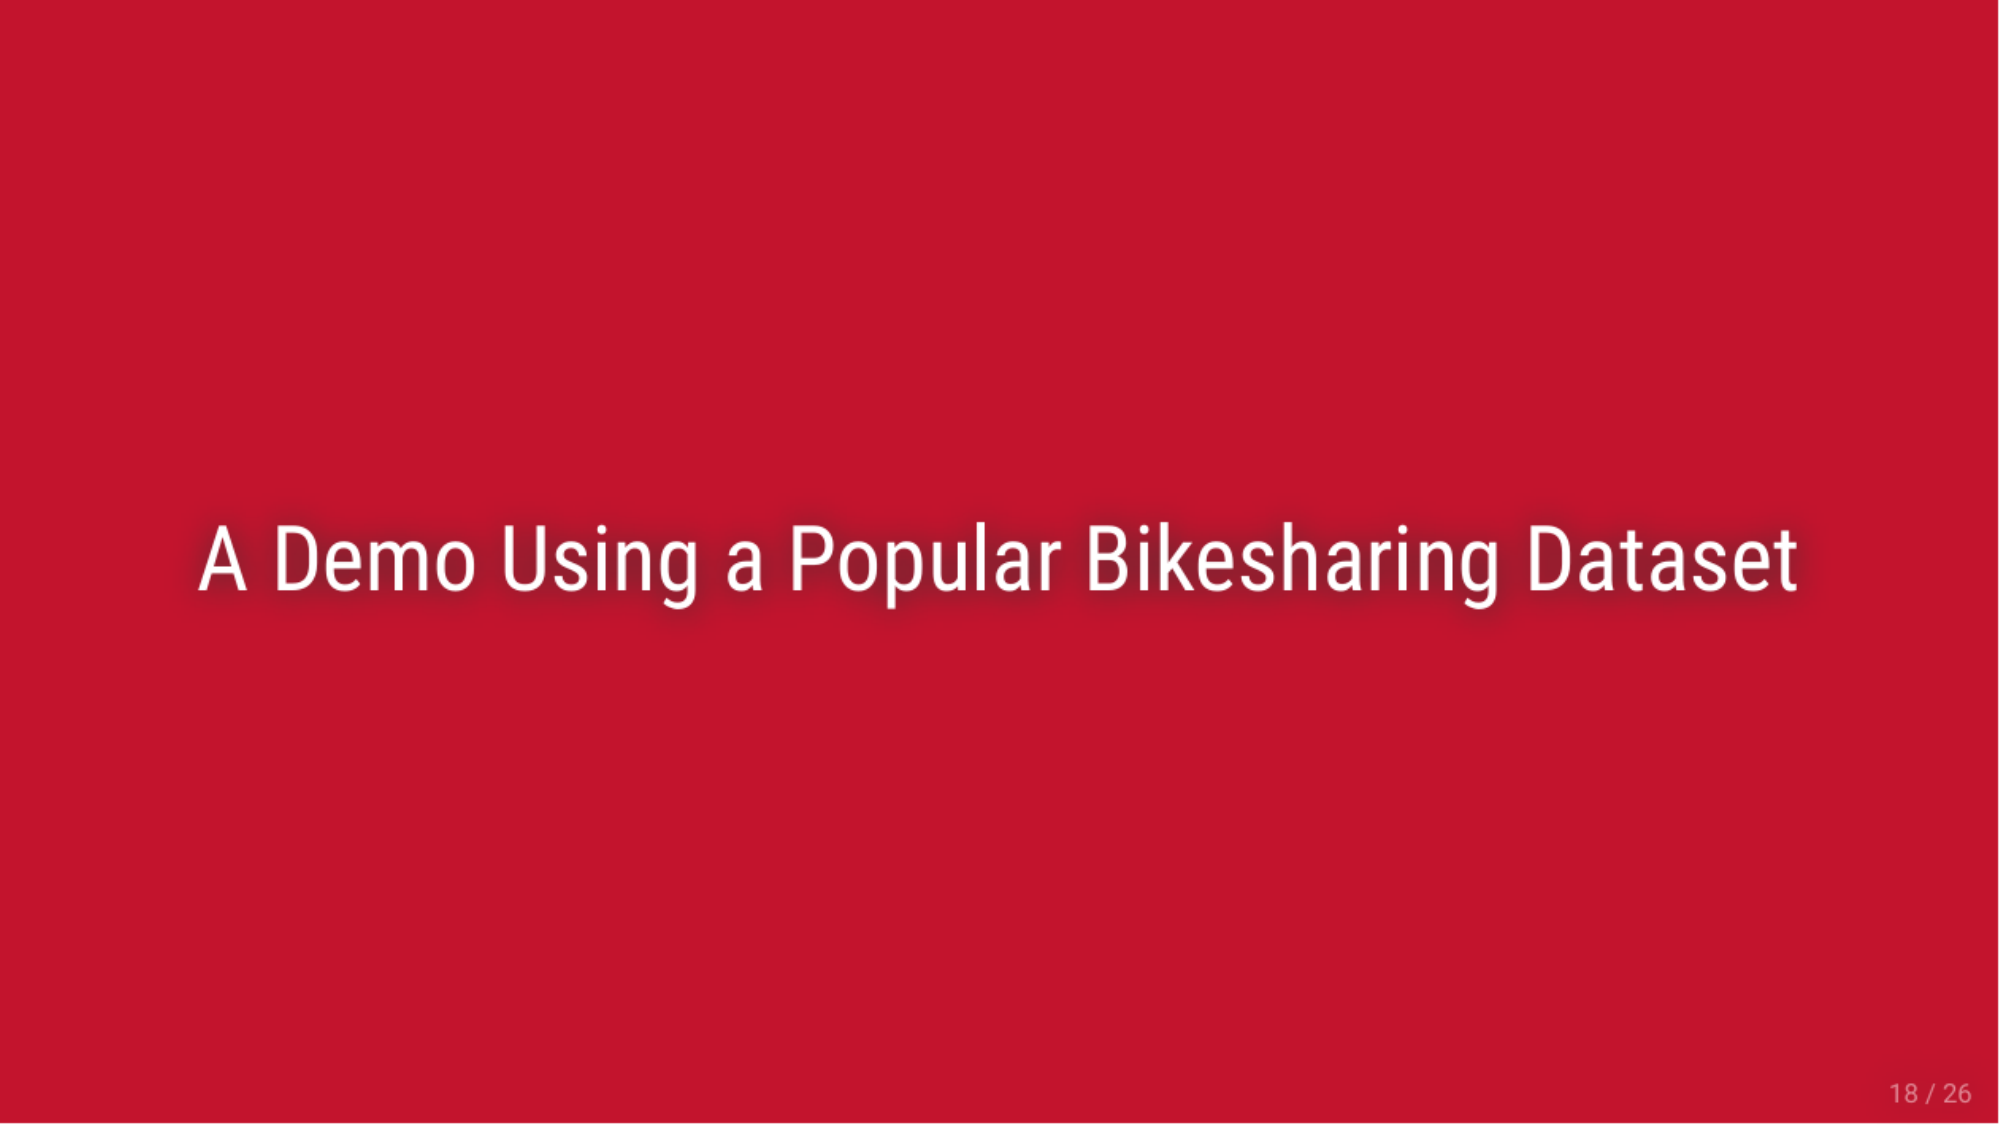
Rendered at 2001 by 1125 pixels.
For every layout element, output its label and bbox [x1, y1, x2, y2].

list [0, 0, 2000, 1125]
